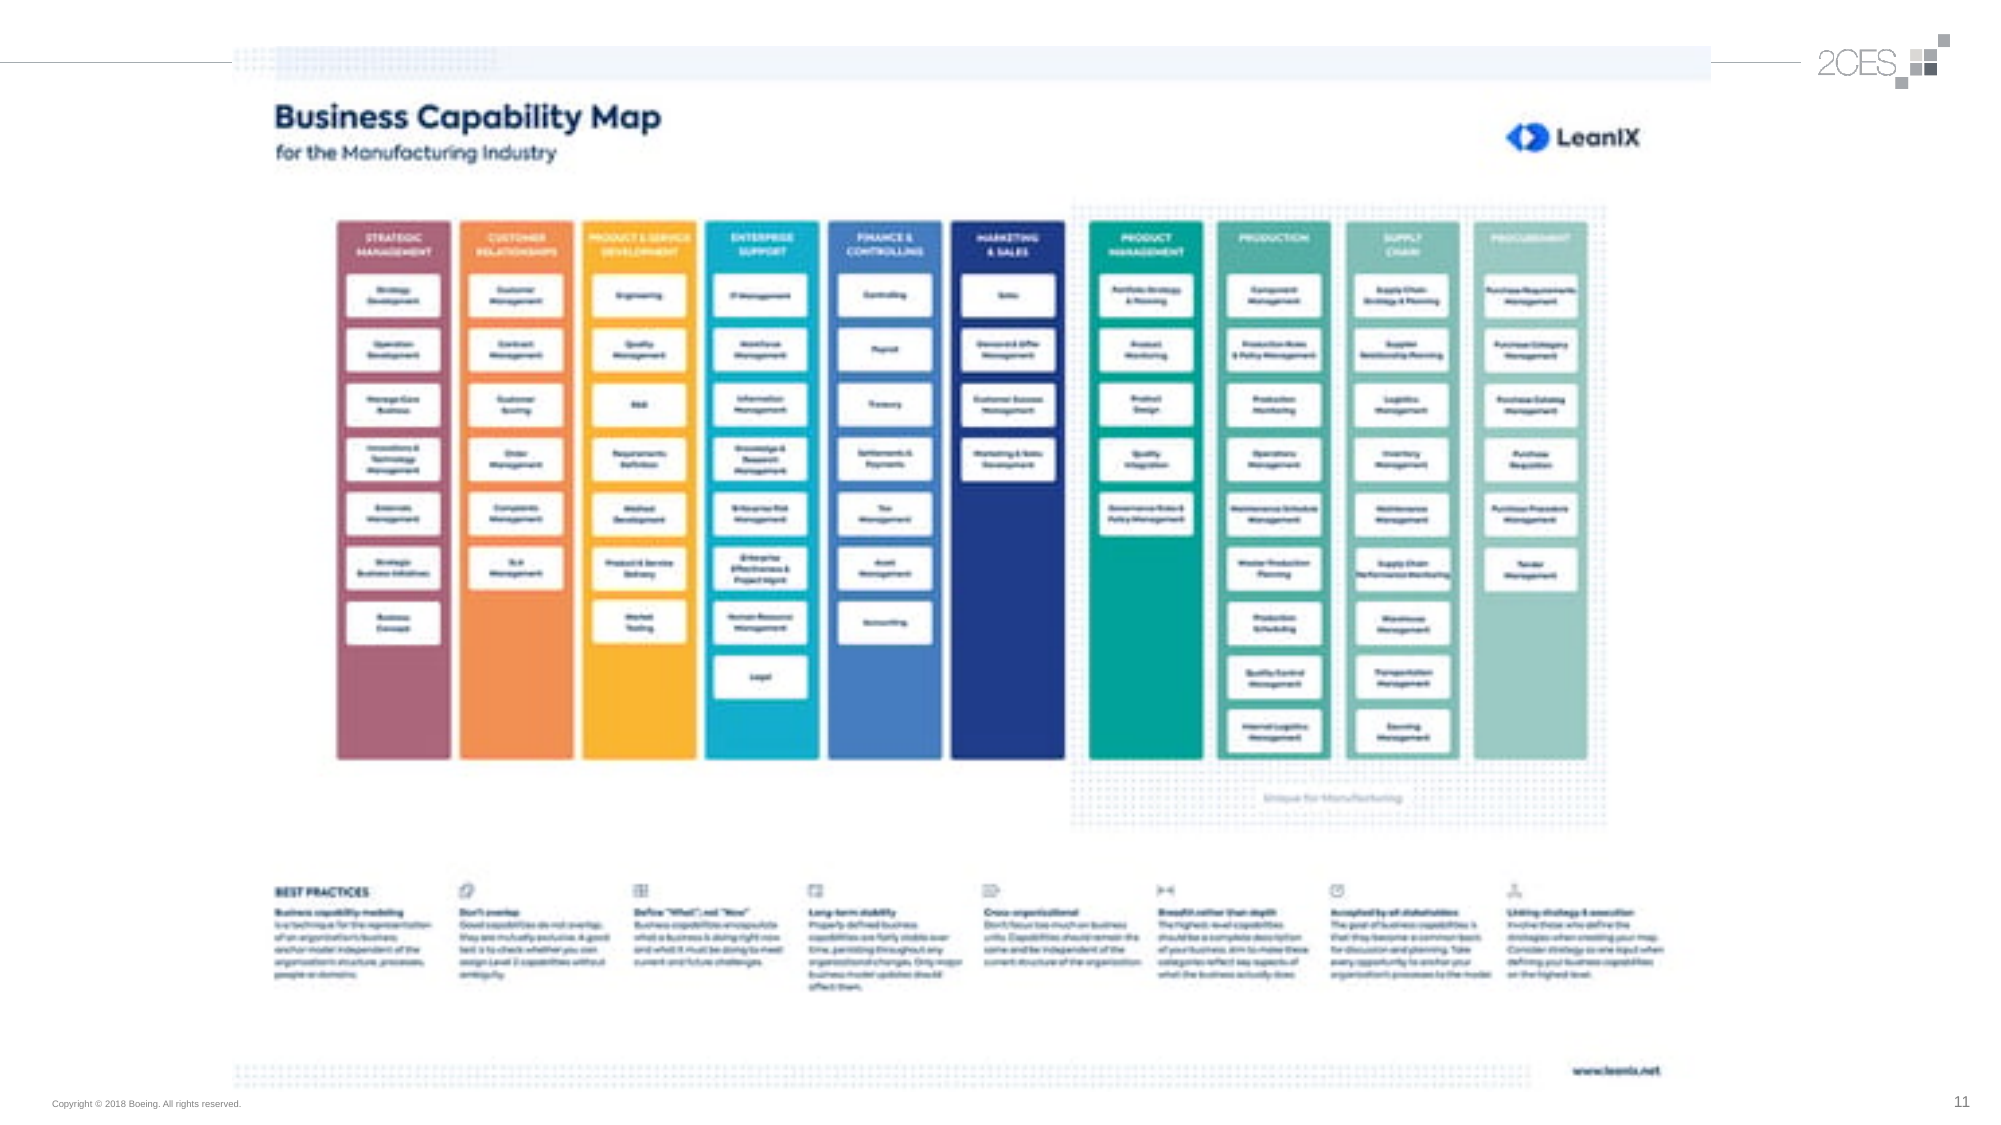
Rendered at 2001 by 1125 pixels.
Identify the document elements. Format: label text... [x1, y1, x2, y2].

slide_number 11 [1679, 1071, 1973, 1113]
picture [1818, 34, 1950, 89]
picture [232, 45, 1712, 1092]
